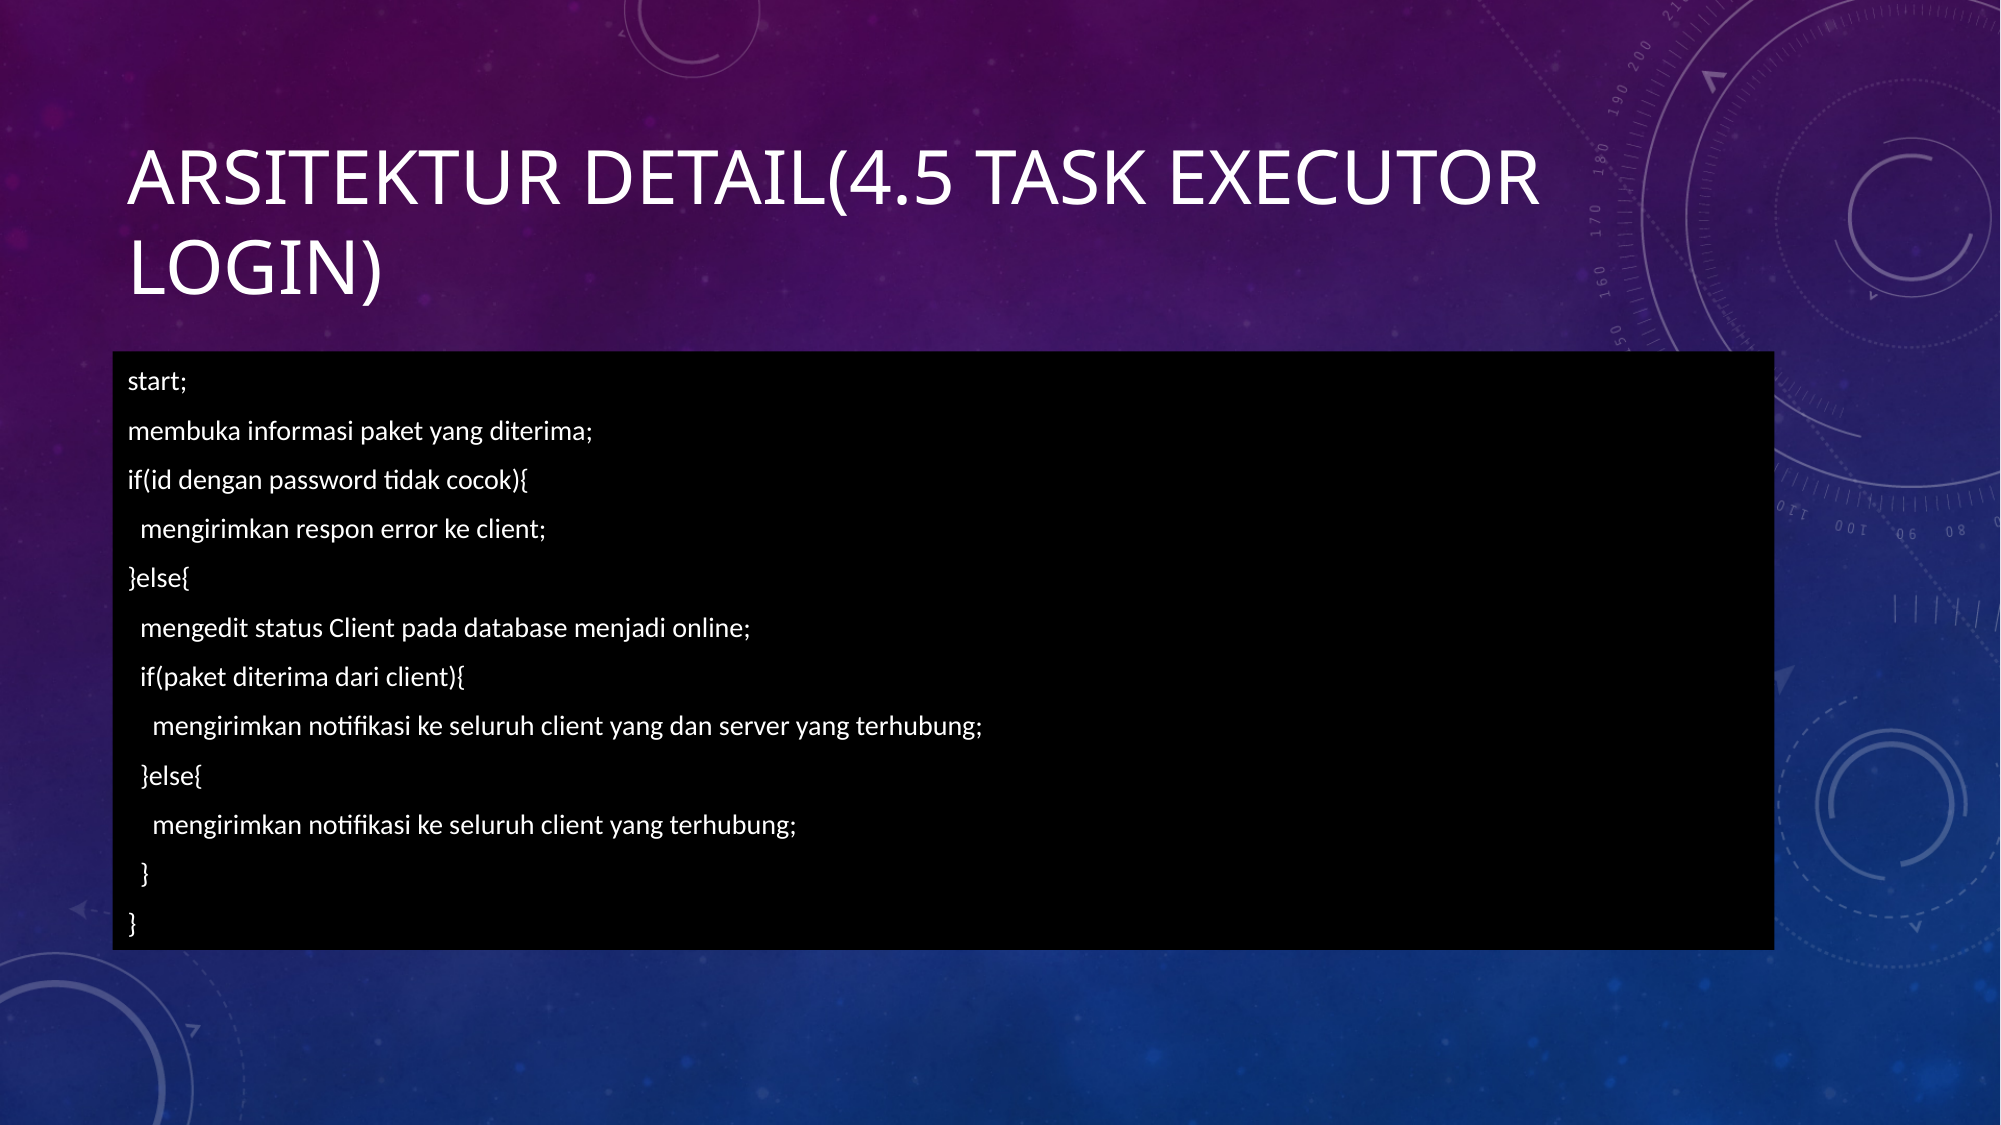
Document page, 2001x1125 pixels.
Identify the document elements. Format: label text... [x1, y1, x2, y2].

title Arsitektur detail(4.5 Task Executor Login) [112, 99, 1775, 339]
picture [0, 0, 2001, 1125]
list start; membuka informasi paket yang diterima; if(id dengan password tidak cocok){ mengirimkan respon error ke client; }else{ mengedit status Client pada database menjadi online; if(paket diterima dari client){ mengirimkan notifikasi ke seluruh client yang dan server yang terhubung; }else{ mengirimkan notifikasi ke seluruh client yang terhubung; } } [112, 351, 1775, 950]
